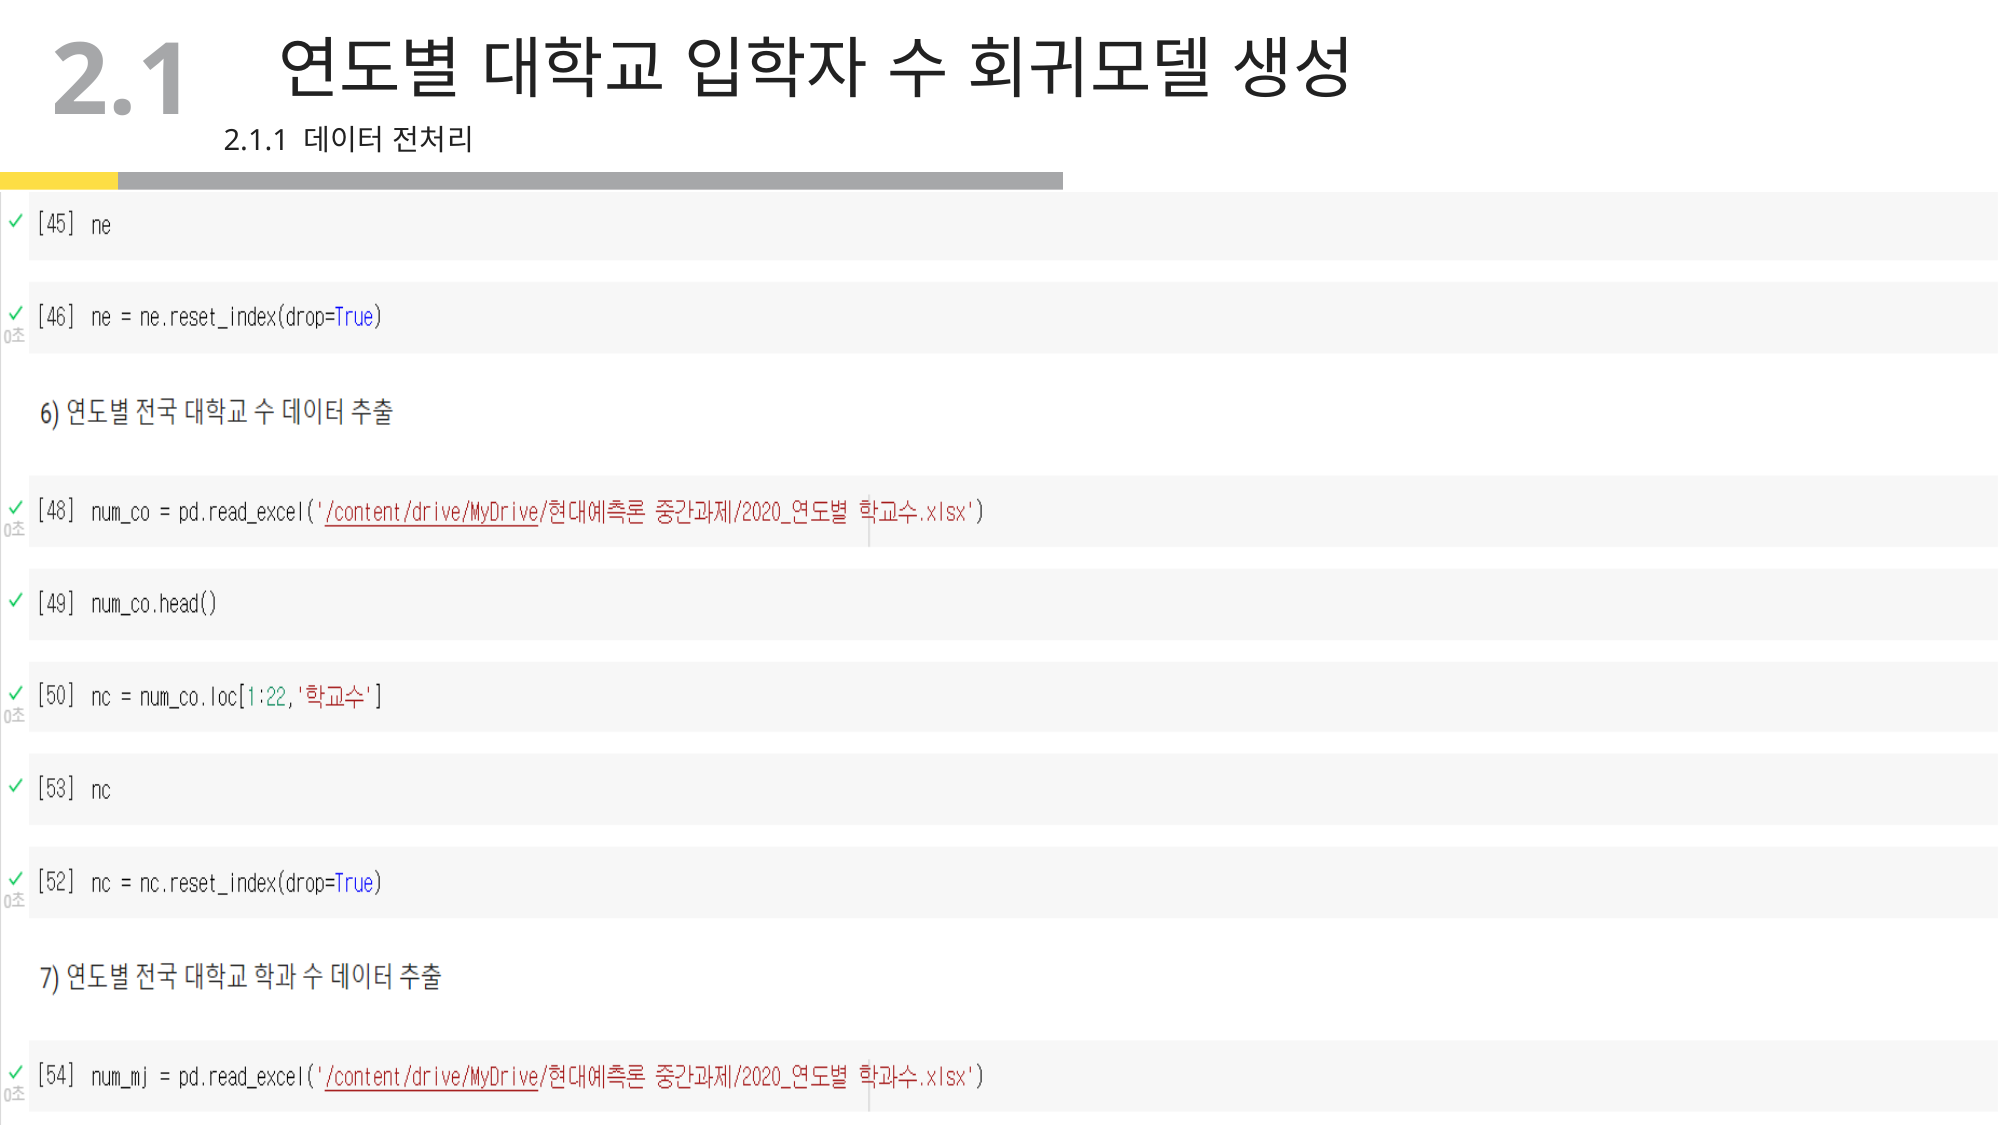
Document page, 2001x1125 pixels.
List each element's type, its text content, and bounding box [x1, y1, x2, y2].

picture [0, 192, 2000, 1125]
text_box 2.1 [36, 7, 210, 143]
text_box 연도별 대학교 입학자 수 회귀모델 생성 [232, 18, 1371, 114]
text_box 2.1.1 데이터 전처리 [208, 113, 489, 164]
text_box [0, 171, 119, 191]
text_box [119, 171, 1064, 191]
